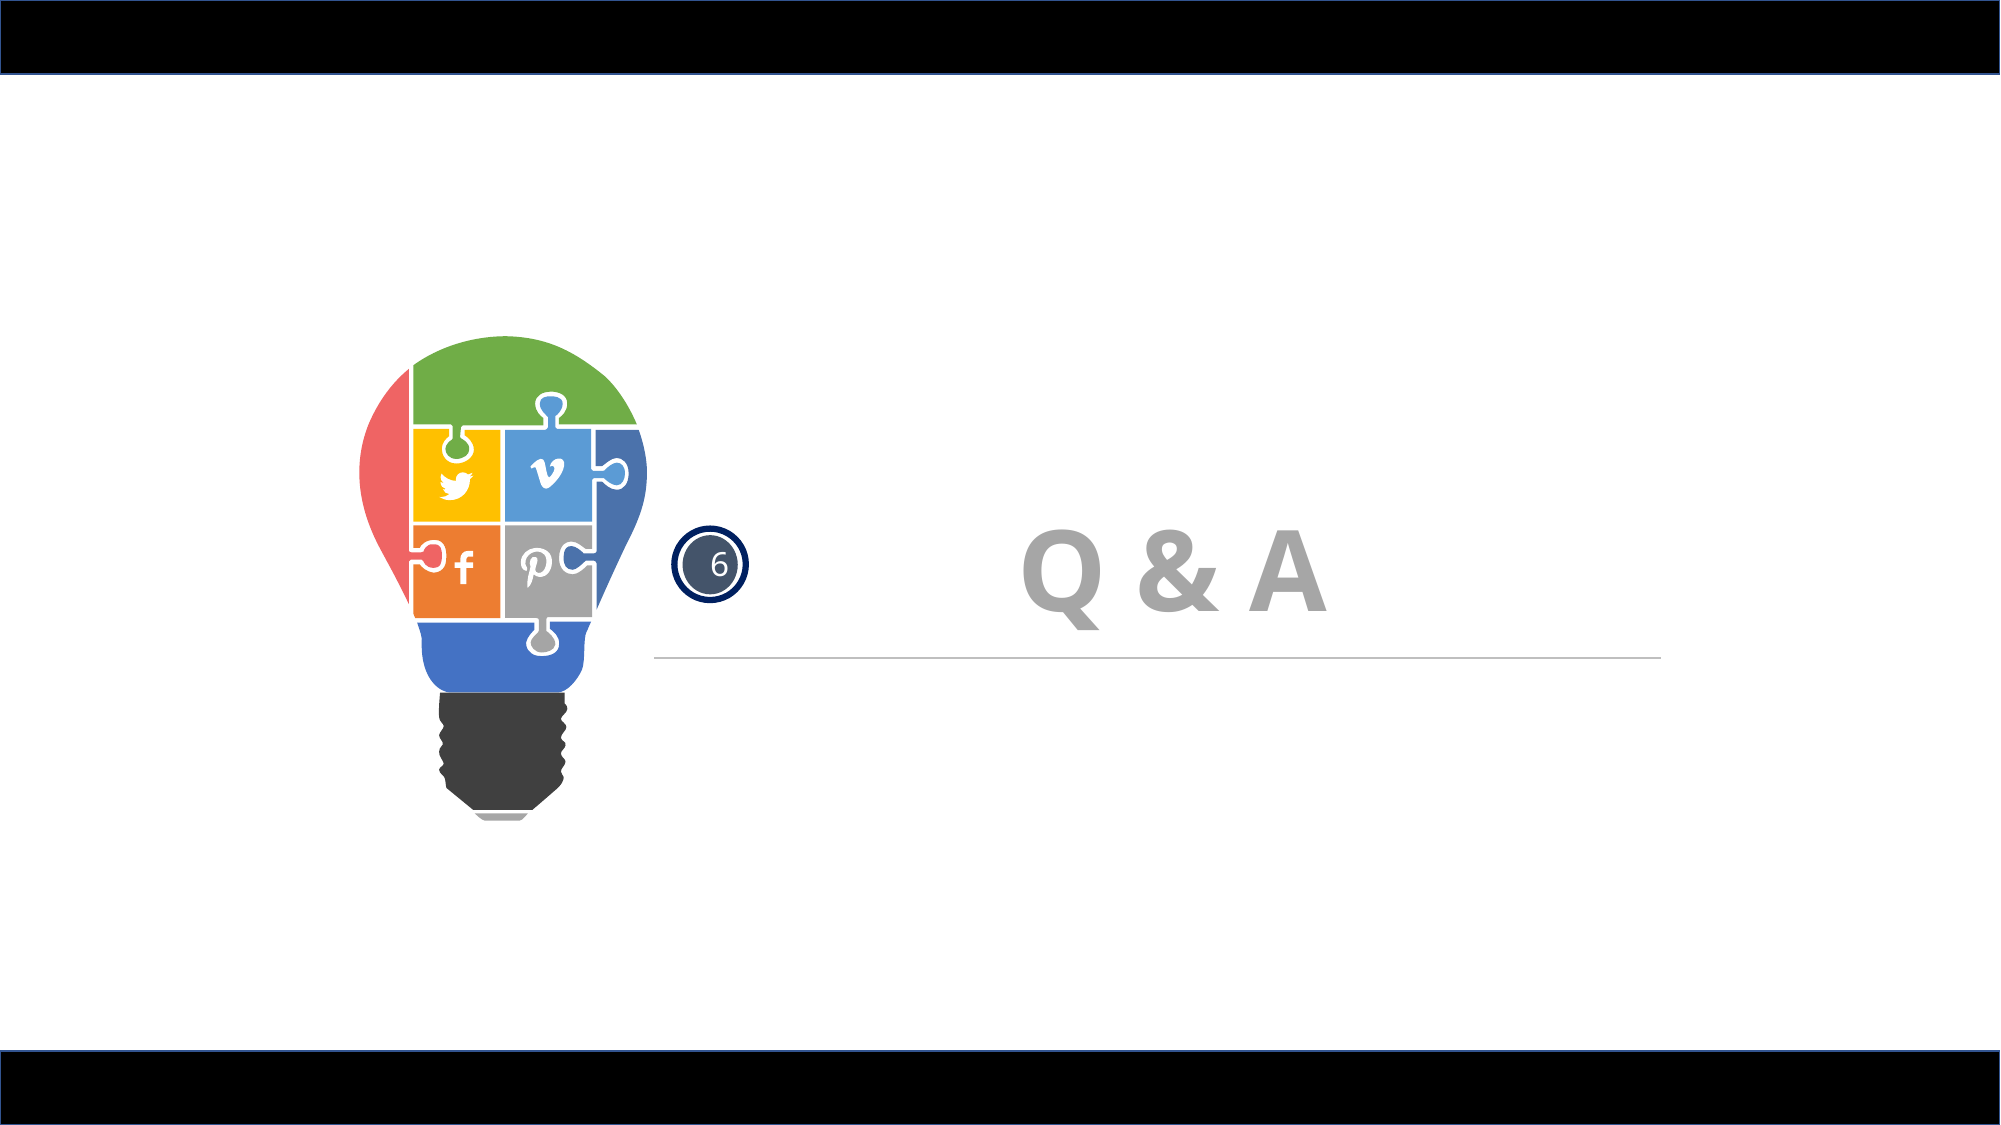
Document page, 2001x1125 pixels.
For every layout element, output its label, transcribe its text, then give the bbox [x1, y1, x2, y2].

text_box [438, 692, 568, 810]
text_box [520, 547, 552, 588]
text_box [0, 0, 2000, 75]
text_box [505, 525, 593, 653]
text_box [417, 621, 592, 692]
text_box [454, 550, 474, 585]
text_box [413, 525, 501, 619]
text_box [413, 336, 637, 459]
text_box [563, 429, 647, 610]
text_box [474, 813, 528, 821]
text_box [0, 1050, 2000, 1125]
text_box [674, 528, 746, 601]
text_box [413, 428, 501, 522]
text_box [505, 396, 625, 522]
text_box Q & A [745, 491, 1599, 642]
text_box [359, 368, 442, 605]
text_box [439, 472, 474, 501]
text_box [530, 458, 565, 489]
